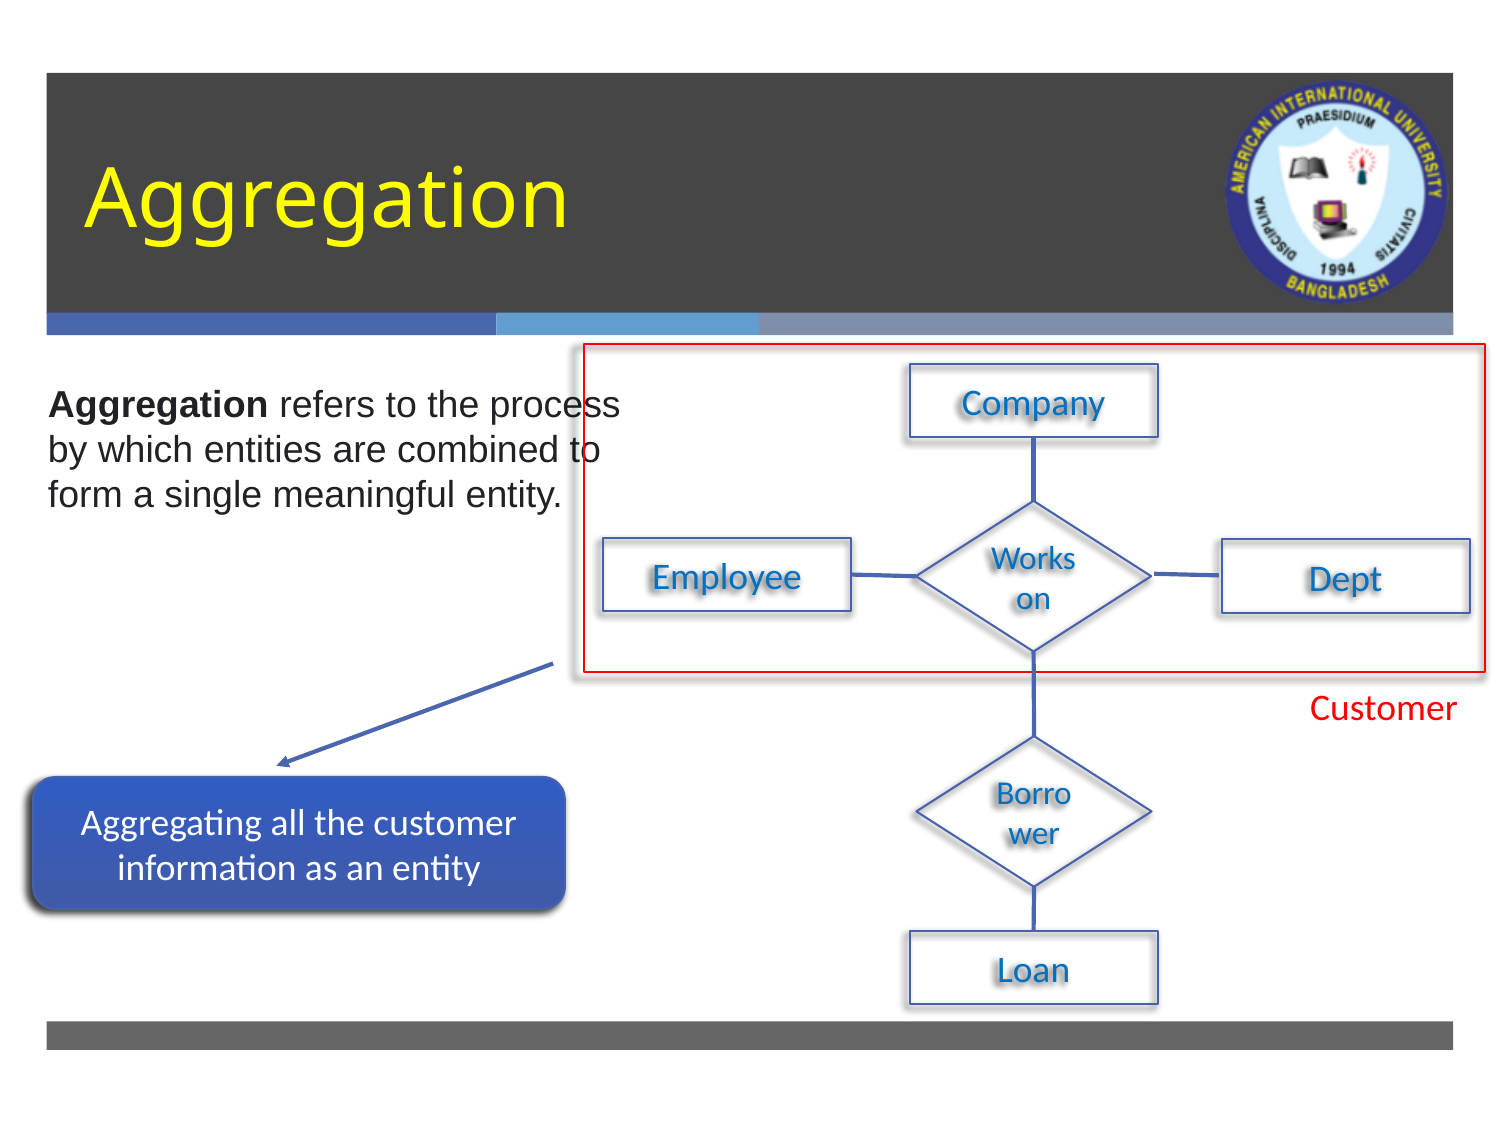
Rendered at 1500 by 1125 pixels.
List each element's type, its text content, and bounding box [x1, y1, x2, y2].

text_box [583, 343, 1486, 673]
picture [1220, 75, 1454, 310]
text_box Borrower [915, 737, 1153, 887]
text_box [275, 662, 554, 767]
text_box Loan [909, 930, 1159, 1005]
title Aggregation [69, 73, 1351, 253]
text_box Aggregation refers to the process by which entities are combined to form a single meaningful entity. [33, 372, 567, 523]
text_box Customer [1282, 675, 1486, 736]
text_box Aggregating all the customer information as an entity [32, 775, 566, 910]
